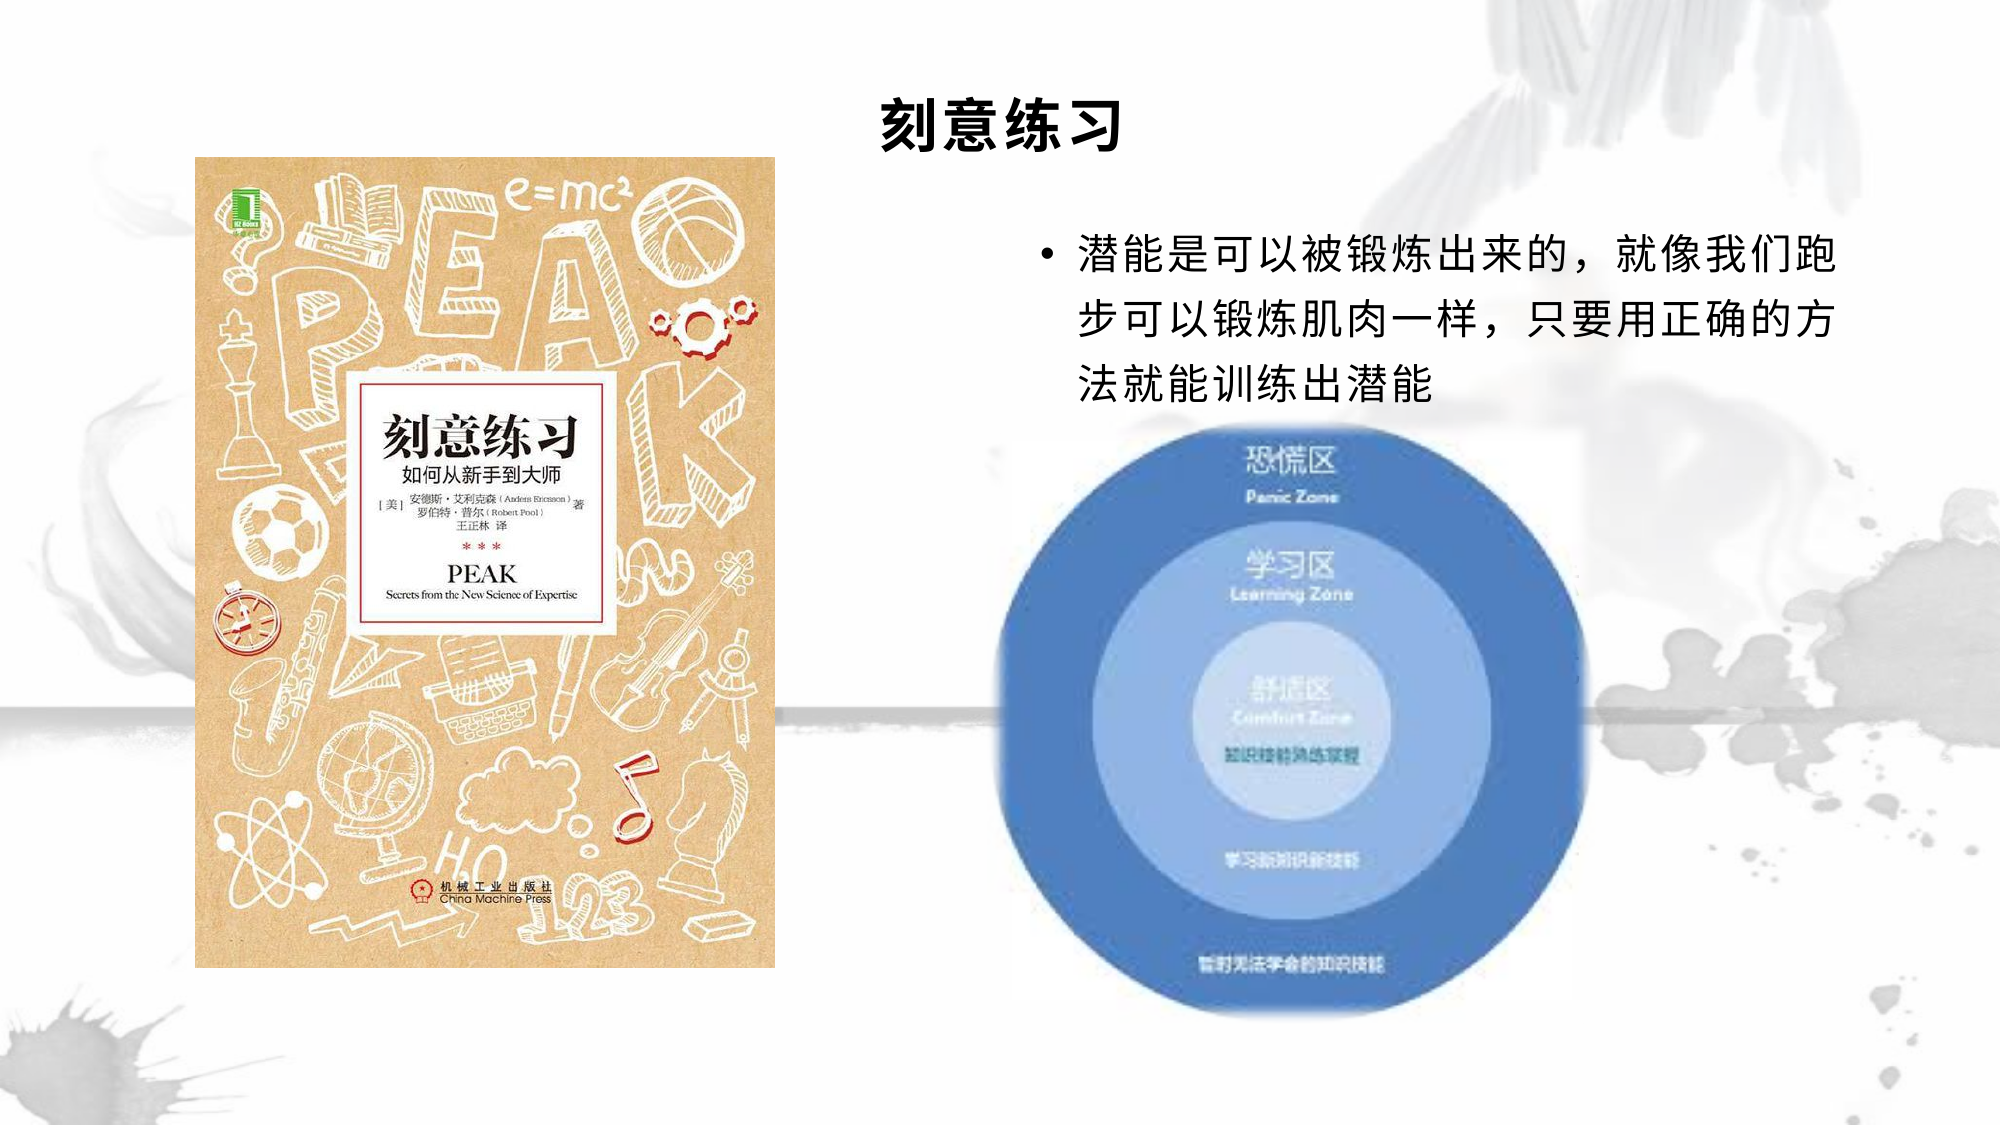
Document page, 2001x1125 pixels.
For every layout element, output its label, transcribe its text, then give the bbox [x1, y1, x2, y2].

title 刻意练习 [109, 70, 1891, 178]
picture [195, 156, 775, 968]
picture [987, 416, 1596, 1024]
list 潜能是可以被锻炼出来的，就像我们跑步可以锻炼肌肉一样，只要用正确的方法就能训练出潜能 方法步骤： ——1.明确目标，分解目标 ——2.专心致志，远离干扰 ——3.跳出舒适区 ——4.获得反馈，不断修正 [1023, 212, 1891, 1040]
